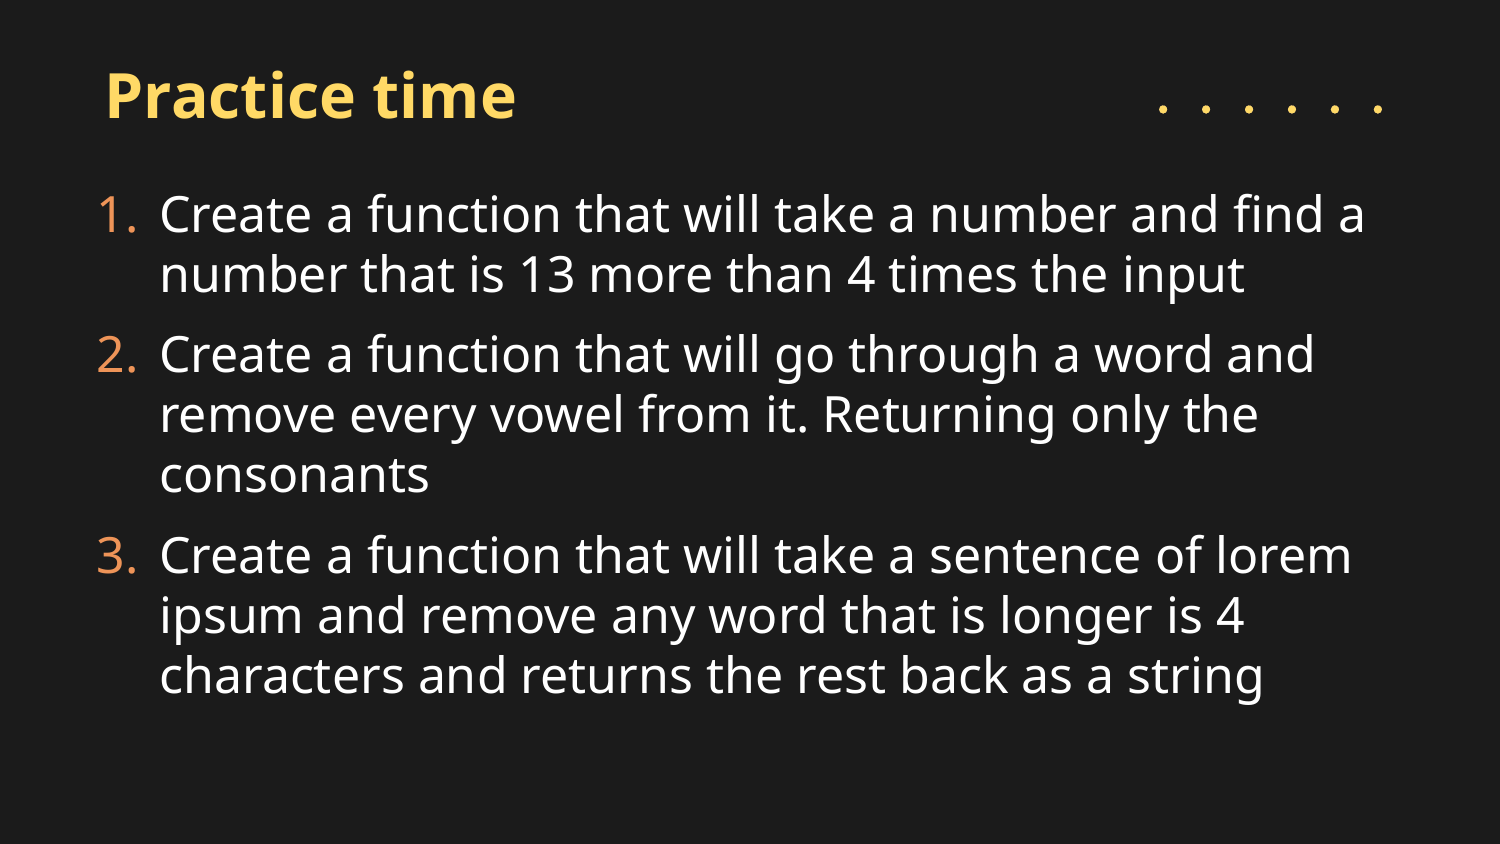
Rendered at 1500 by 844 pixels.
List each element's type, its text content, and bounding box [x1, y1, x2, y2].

list Create a function that will take a number and find a number that is 13 more than 4 times the input Create a function that will go through a word and remove every vowel from it. Returning only the consonants Create a function that will take a sentence of lorem ipsum and remove any word that is longer is 4 characters and returns the rest back as a string [69, 167, 1388, 765]
title Practice time [89, 41, 877, 136]
